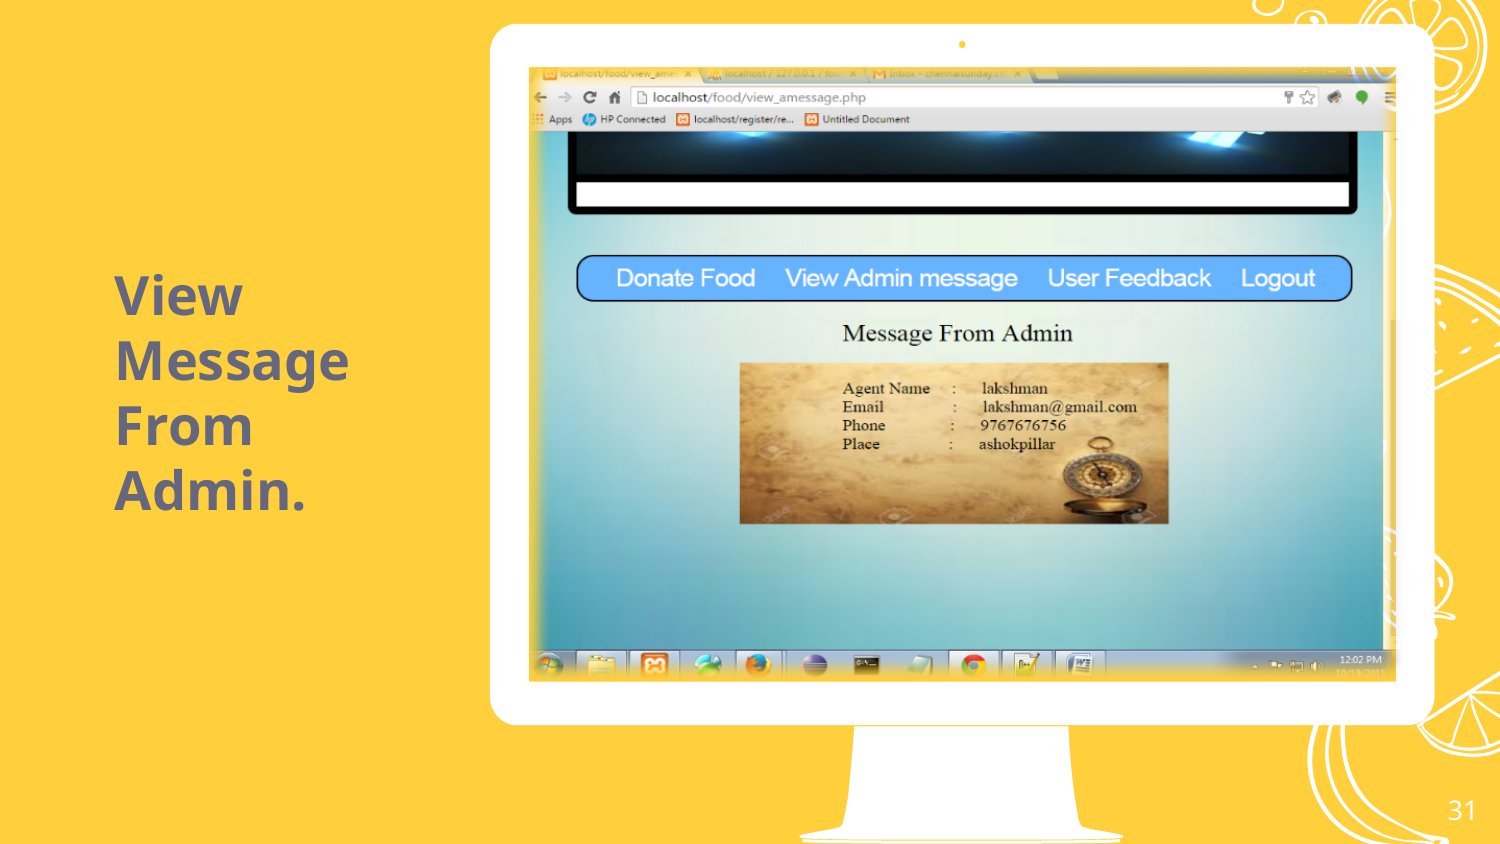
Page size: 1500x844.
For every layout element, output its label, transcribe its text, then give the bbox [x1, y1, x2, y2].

slide_number 31 [1403, 779, 1494, 844]
text_box [489, 23, 1435, 844]
picture [524, 62, 1404, 682]
list View Message From Admin. [99, 61, 475, 780]
